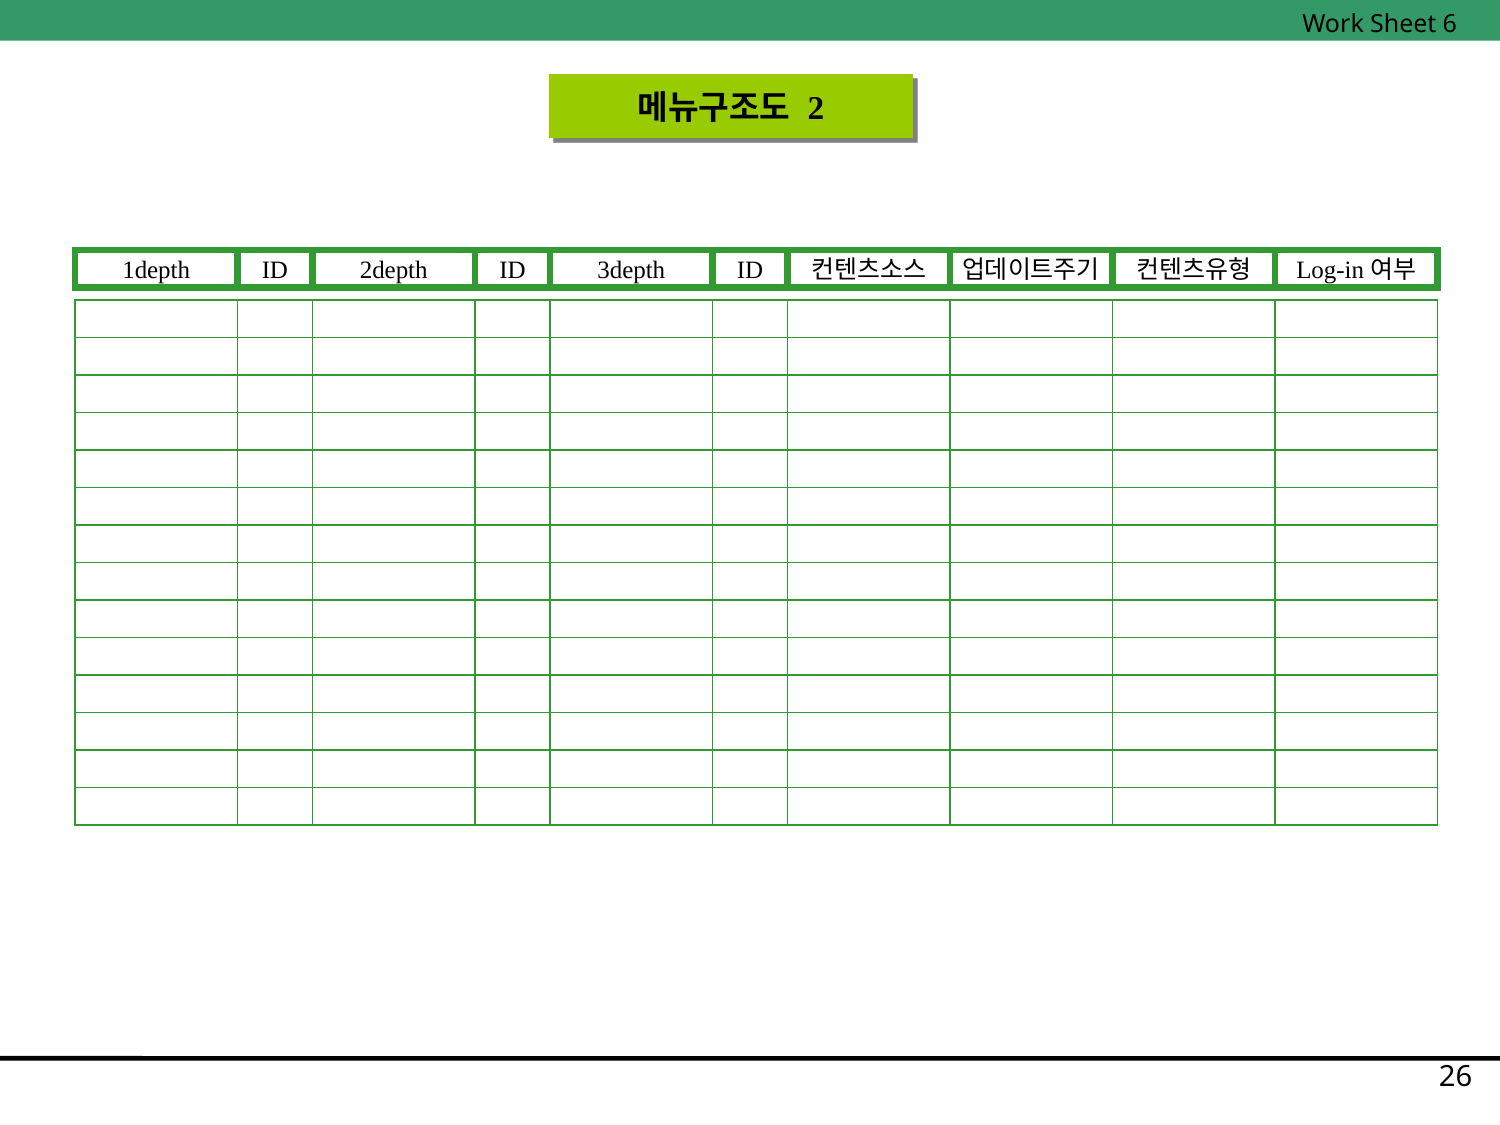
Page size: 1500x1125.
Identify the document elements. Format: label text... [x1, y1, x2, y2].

text_box [712, 637, 788, 675]
text_box [1113, 525, 1274, 562]
text_box [712, 750, 788, 787]
text_box [313, 412, 474, 450]
text_box [949, 487, 1113, 525]
text_box ID [712, 249, 788, 288]
text_box [550, 299, 712, 337]
text_box [949, 337, 1112, 375]
text_box [1113, 450, 1274, 487]
text_box [712, 600, 788, 637]
text_box [1274, 787, 1438, 825]
text_box [313, 487, 474, 525]
text_box [474, 750, 550, 787]
text_box [74, 712, 237, 750]
text_box [74, 337, 237, 375]
text_box [1112, 337, 1274, 375]
text_box [74, 675, 237, 712]
text_box [474, 787, 550, 825]
text_box [550, 525, 712, 562]
text_box [474, 299, 550, 337]
text_box ID [237, 249, 313, 288]
text_box [788, 787, 949, 825]
text_box [74, 299, 237, 337]
text_box [1113, 713, 1274, 750]
text_box [74, 750, 237, 787]
text_box [712, 337, 788, 375]
text_box [1274, 337, 1438, 375]
text_box [1112, 600, 1274, 638]
text_box [712, 712, 788, 750]
text_box [788, 525, 949, 562]
text_box [237, 562, 313, 600]
text_box [313, 338, 474, 375]
text_box [313, 787, 474, 825]
text_box [237, 525, 313, 562]
text_box 메뉴구조도 2 [549, 74, 913, 138]
text_box [1274, 375, 1438, 412]
text_box [74, 637, 237, 675]
text_box [474, 450, 550, 487]
text_box ID [474, 249, 550, 288]
text_box [1113, 487, 1274, 525]
text_box 업데이트주기 [949, 249, 1112, 288]
text_box [788, 637, 949, 675]
text_box [788, 675, 950, 712]
text_box [1112, 412, 1274, 450]
text_box [550, 562, 712, 600]
text_box [237, 787, 313, 825]
text_box 3depth [550, 249, 712, 288]
text_box [237, 337, 313, 375]
text_box [1112, 562, 1274, 600]
text_box [474, 375, 550, 413]
text_box [550, 713, 712, 750]
text_box [949, 525, 1113, 562]
text_box [1274, 412, 1438, 450]
text_box [712, 299, 788, 337]
text_box [313, 525, 474, 562]
text_box [712, 562, 788, 600]
text_box [550, 412, 712, 450]
text_box [474, 637, 550, 675]
text_box [313, 375, 474, 412]
text_box [1112, 675, 1274, 713]
text_box [550, 375, 712, 412]
text_box [949, 375, 1113, 413]
text_box [237, 487, 313, 525]
text_box 2depth [313, 249, 474, 288]
text_box [788, 375, 949, 412]
text_box [1274, 525, 1438, 562]
text_box [712, 675, 788, 712]
text_box [949, 787, 1113, 825]
text_box [313, 712, 474, 750]
text_box [550, 638, 712, 675]
text_box [237, 637, 313, 675]
text_box [474, 712, 550, 750]
text_box [313, 450, 474, 487]
slide_number 26 [1174, 1049, 1488, 1125]
text_box [1274, 638, 1438, 675]
text_box [550, 750, 712, 787]
text_box [950, 675, 1112, 712]
text_box [949, 637, 1113, 675]
text_box [788, 487, 949, 525]
text_box [237, 375, 313, 413]
text_box [788, 562, 950, 600]
text_box [1274, 450, 1438, 487]
text_box [788, 750, 949, 787]
text_box [712, 787, 788, 825]
text_box 컨텐츠유형 [1112, 249, 1274, 288]
text_box [237, 299, 313, 337]
text_box [237, 712, 313, 750]
text_box [1274, 487, 1438, 525]
text_box [1274, 562, 1438, 600]
text_box [712, 525, 788, 562]
text_box [550, 487, 712, 525]
text_box [237, 600, 313, 637]
text_box [1274, 600, 1438, 638]
text_box [788, 712, 949, 750]
text_box [788, 600, 949, 637]
text_box [950, 299, 1112, 337]
text_box [1113, 750, 1274, 787]
text_box [550, 600, 712, 638]
text_box [474, 413, 550, 450]
text_box [550, 450, 712, 487]
text_box [1113, 375, 1274, 412]
text_box [788, 299, 950, 338]
text_box [1274, 299, 1438, 337]
text_box [237, 450, 313, 487]
text_box [949, 450, 1113, 487]
text_box [313, 299, 474, 338]
text_box [949, 600, 1112, 637]
text_box [788, 450, 949, 487]
text_box [74, 375, 237, 413]
text_box [1113, 638, 1274, 675]
text_box [237, 413, 313, 450]
text_box [788, 338, 949, 375]
text_box [74, 413, 237, 450]
text_box [712, 450, 788, 487]
text_box [550, 675, 712, 713]
text_box [712, 413, 788, 450]
text_box 1depth [74, 249, 237, 288]
text_box [949, 750, 1113, 787]
text_box [74, 487, 237, 525]
text_box [788, 412, 950, 450]
text_box [1274, 750, 1438, 787]
text_box [1274, 675, 1438, 713]
text_box [950, 562, 1112, 600]
text_box Log-in여부 [1274, 249, 1438, 288]
text_box [1113, 787, 1274, 825]
text_box [474, 525, 550, 562]
text_box [474, 675, 550, 712]
text_box Work Sheet 6 [1287, 0, 1500, 45]
text_box [1112, 299, 1274, 337]
text_box [712, 487, 788, 525]
text_box [313, 562, 474, 600]
text_box [949, 712, 1113, 750]
text_box [712, 375, 788, 413]
text_box [237, 675, 313, 712]
text_box [313, 637, 474, 675]
text_box [74, 450, 237, 487]
text_box [550, 337, 712, 375]
text_box [550, 787, 712, 825]
text_box 컨텐츠소스 [788, 249, 949, 288]
text_box [950, 413, 1112, 450]
text_box [74, 562, 237, 600]
text_box [237, 750, 313, 787]
text_box [474, 600, 550, 637]
text_box [313, 750, 474, 787]
text_box [74, 787, 237, 825]
text_box [313, 600, 474, 637]
text_box [1274, 713, 1438, 750]
text_box [474, 562, 550, 600]
text_box [474, 337, 550, 375]
text_box [74, 525, 237, 562]
text_box [74, 600, 237, 637]
text_box [474, 487, 550, 525]
text_box [313, 675, 474, 712]
